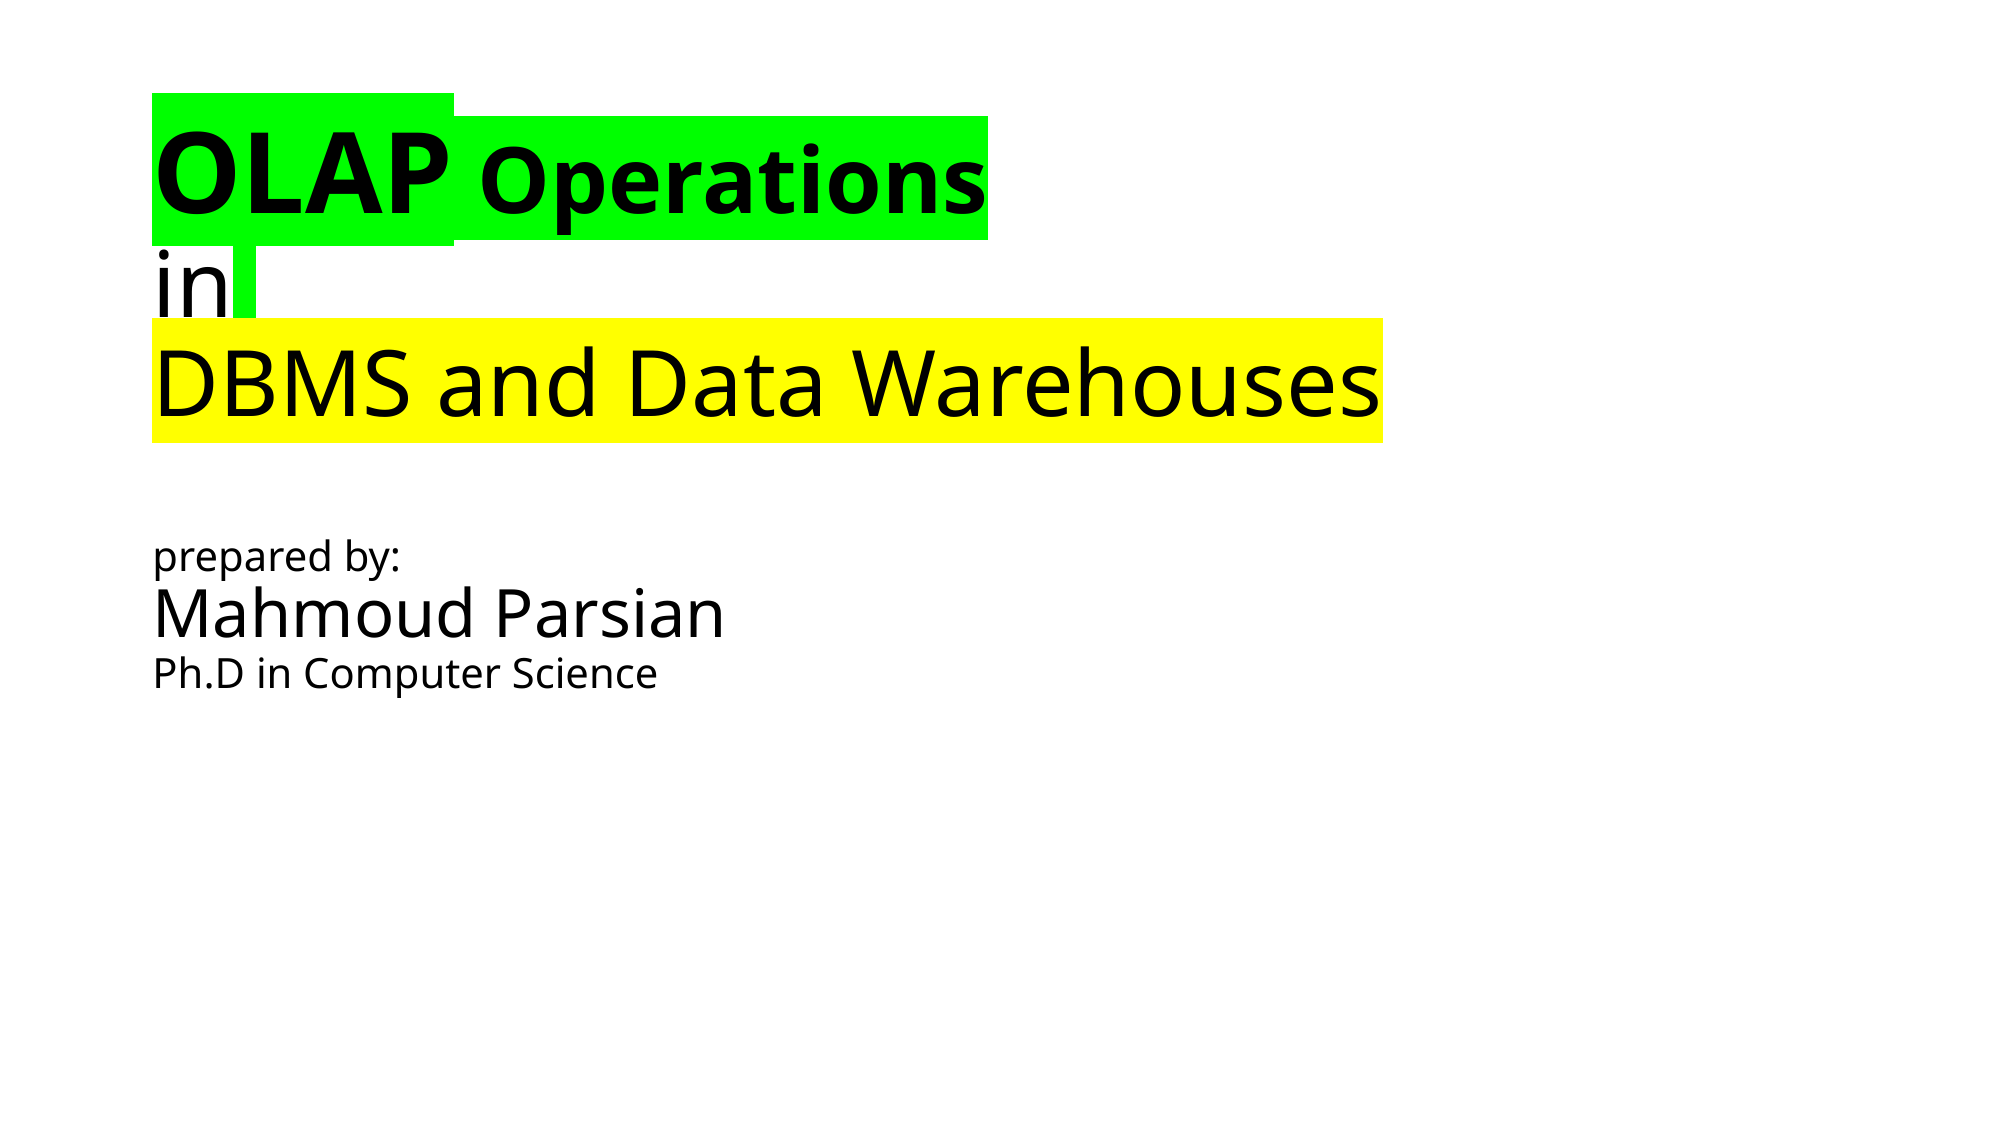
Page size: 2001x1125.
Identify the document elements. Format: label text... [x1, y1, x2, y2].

list prepared by: Mahmoud Parsian Ph.D in Computer Science [137, 527, 1863, 797]
title OLAP Operations in DBMS and Data Warehouses [137, 101, 1863, 451]
